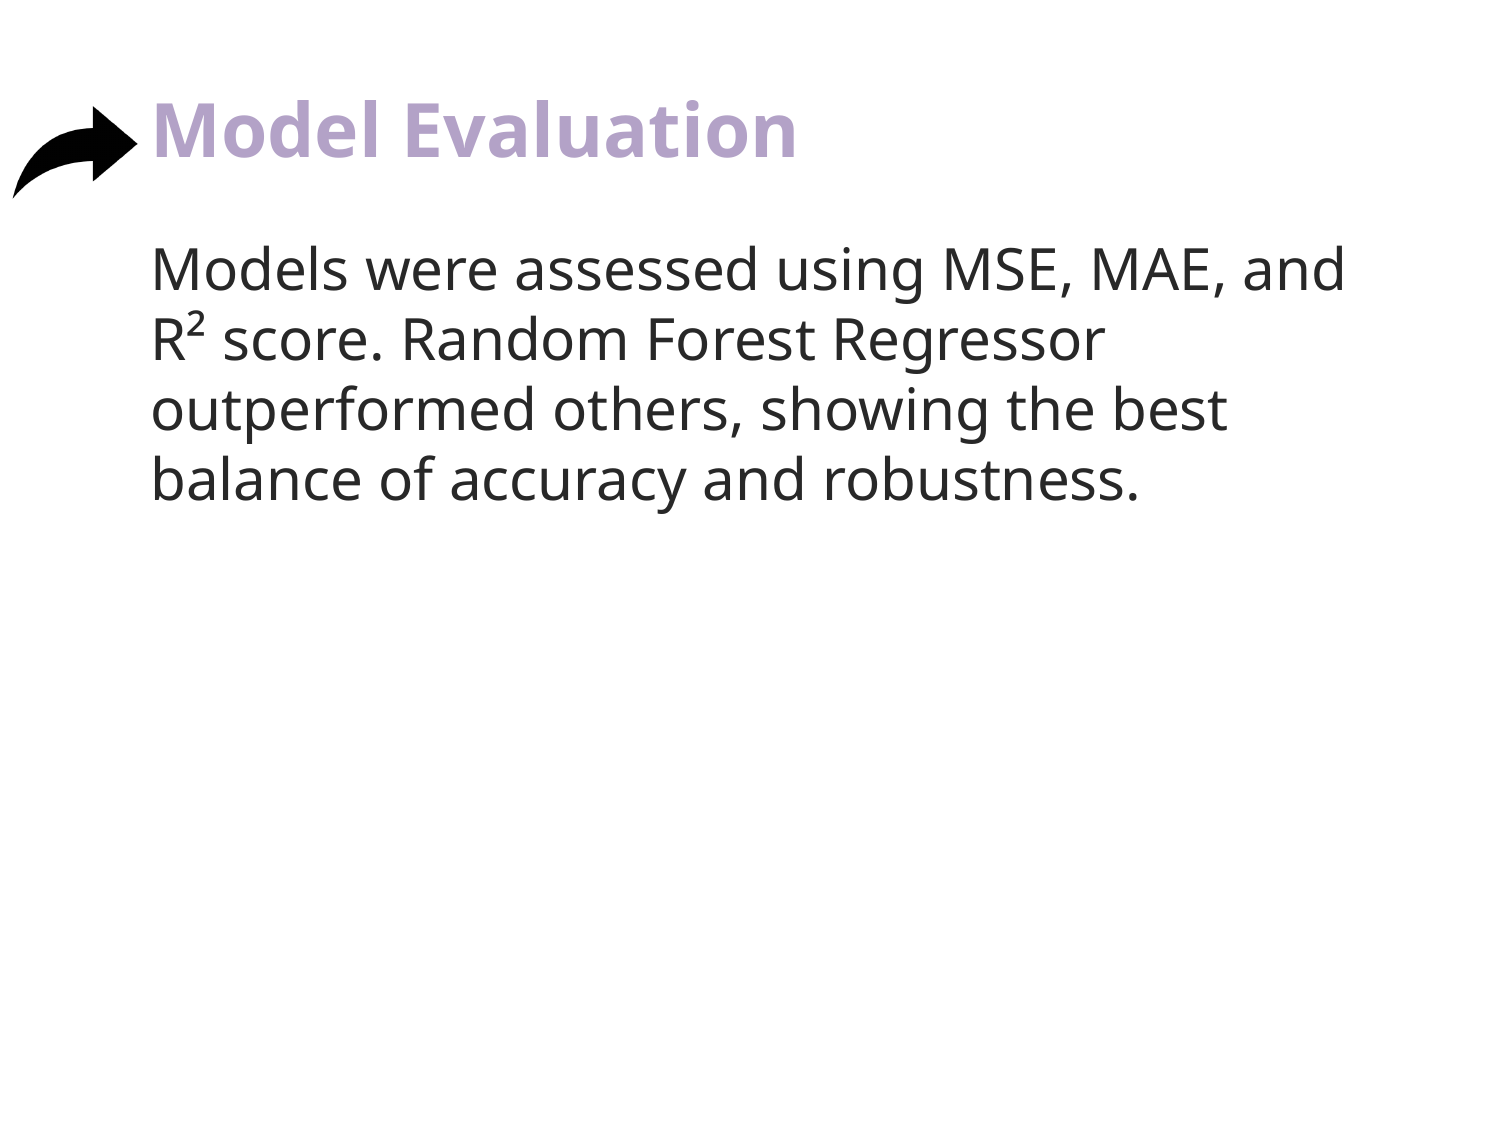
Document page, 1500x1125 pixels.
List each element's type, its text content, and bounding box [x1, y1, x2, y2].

text_box Model Evaluation [135, 74, 1131, 180]
picture [0, 76, 151, 227]
text_box Models were assessed using MSE, MAE, and R² score. Random Forest Regressor outperformed others, showing the best balance of accuracy and robustness. [135, 224, 1395, 520]
